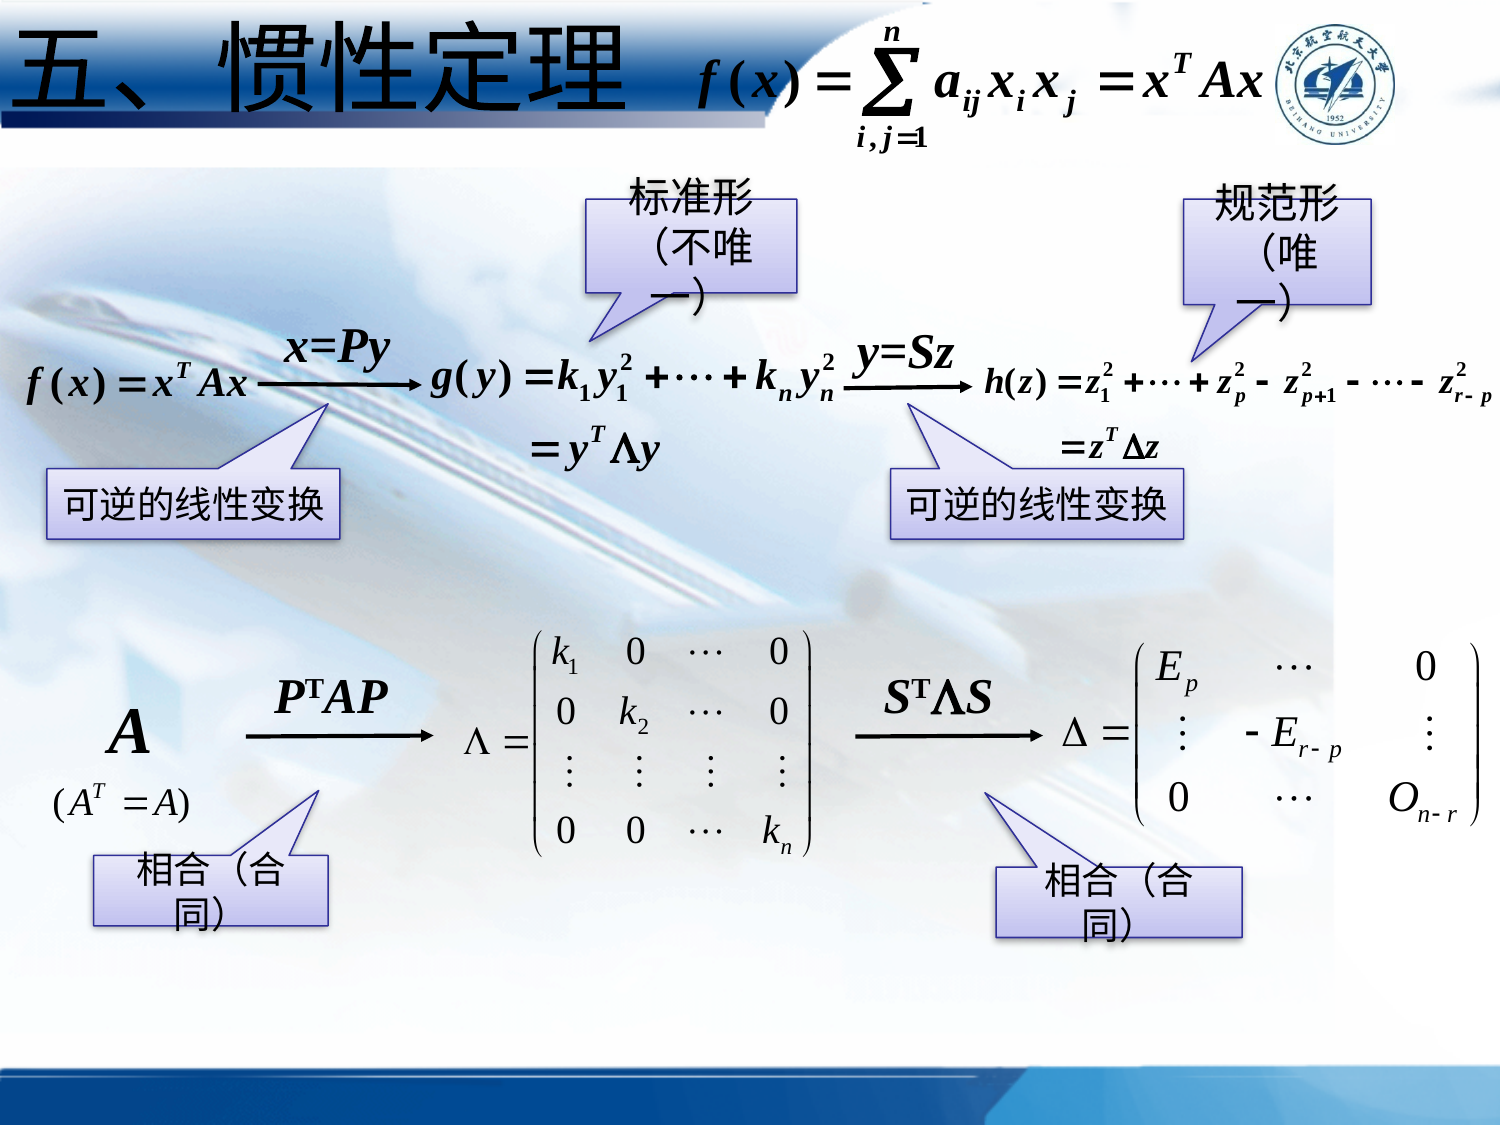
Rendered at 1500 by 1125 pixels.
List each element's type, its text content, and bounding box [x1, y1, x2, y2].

text_box y=Sz [842, 310, 1020, 386]
text_box [848, 386, 973, 394]
text_box 相合（合同） [92, 802, 329, 927]
text_box 标准形（不唯一） [585, 198, 798, 341]
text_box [421, 343, 844, 481]
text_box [855, 655, 1044, 741]
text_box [257, 304, 423, 389]
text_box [245, 655, 434, 793]
text_box 可逆的线性变换 [889, 403, 1185, 540]
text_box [679, 7, 1278, 165]
text_box 可逆的线性变换 [46, 403, 341, 540]
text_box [456, 620, 824, 868]
text_box 相合（合同） [984, 792, 1243, 939]
picture [0, 0, 1500, 1125]
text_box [11, 351, 258, 415]
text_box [1054, 632, 1493, 838]
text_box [46, 773, 197, 833]
text_box A [94, 679, 169, 771]
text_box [978, 353, 1500, 469]
text_box 规范形 （唯一） [1182, 198, 1372, 352]
